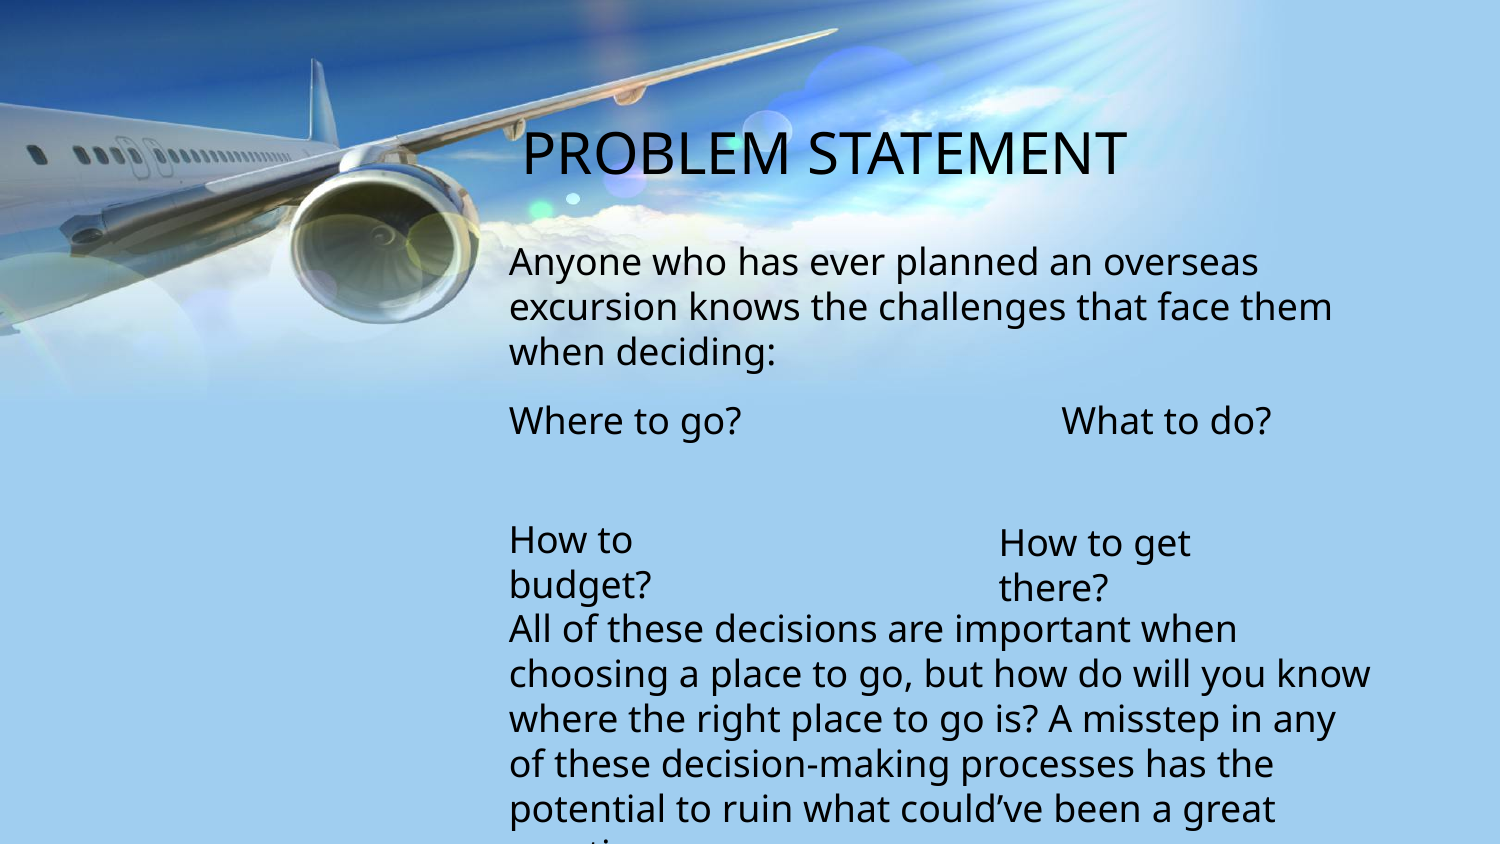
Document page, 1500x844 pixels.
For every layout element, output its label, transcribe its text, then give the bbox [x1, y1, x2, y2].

title PROBLEM STATEMENT [374, 101, 1275, 196]
text_box How to budget? [493, 501, 789, 601]
picture [0, 0, 1500, 844]
text_box Where to go? [493, 382, 845, 493]
text_box How to get there? [983, 504, 1326, 599]
text_box What to do? [1046, 382, 1326, 476]
list All of these decisions are important when choosing a place to go, but how do will you know where the right place to go is? A misstep in any of these decision-making processes has the potential to ruin what could’ve been a great vacation. [493, 590, 1394, 844]
text_box Anyone who has ever planned an overseas excursion knows the challenges that face them when deciding: [493, 223, 1423, 366]
